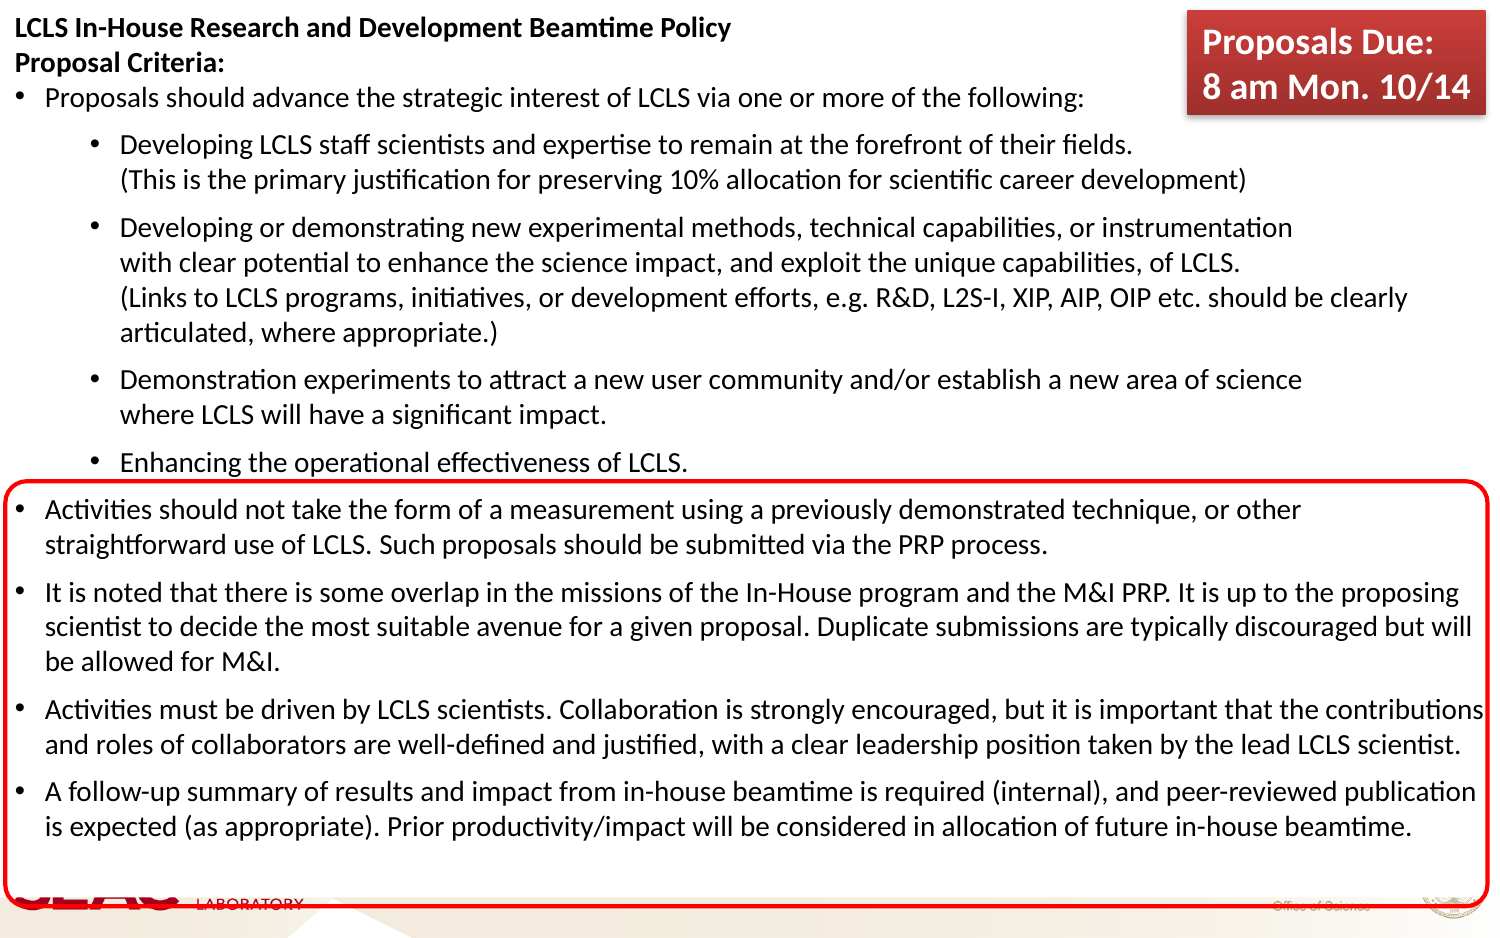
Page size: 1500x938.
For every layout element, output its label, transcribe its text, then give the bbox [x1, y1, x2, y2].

text_box [3, 479, 1490, 909]
text_box Proposals Due: 8 am Mon. 10/14 [1187, 10, 1486, 115]
text_box LCLS In-House Research and Development Beamtime Policy Proposal Criteria: Proposals should advance the strategic interest of LCLS via one or more of the following: Developing LCLS staff scientists and expertise to remain at the forefront of their fields. (This is the primary justification for preserving 10% allocation for scientific career development) Developing or demonstrating new experimental methods, technical capabilities, or instrumentation with clear potential to enhance the science impact, and exploit the unique capabilities, of LCLS. (Links to LCLS programs, initiatives, or development efforts, e.g. R&D, L2S-I, XIP, AIP, OIP etc. should be clearly articulated, where appropriate.) Demonstration experiments to attract a new user community and/or establish a new area of science where LCLS will have a significant impact. Enhancing the operational effectiveness of LCLS. Activities should not take the form of a measurement using a previously demonstrated technique, or other straightforward use of LCLS. Such proposals should be submitted via the PRP process. It is noted that there is some overlap in the missions of the In-House program and the M&I PRP. It is up to the proposing scientist to decide the most suitable avenue for a given proposal. Duplicate submissions are typically discouraged but will be allowed for M&I. Activities must be driven by LCLS scientists. Collaboration is strongly encouraged, but it is important that the contributions and roles of collaborators are well-defined and justified, with a clear leadership position taken by the lead LCLS scientist. A follow-up summary of results and impact from in-house beamtime is required (internal), and peer-reviewed publication is expected (as appropriate). Prior productivity/impact will be considered in allocation of future in-house beamtime. [0, 0, 1500, 898]
picture [0, 898, 1500, 938]
